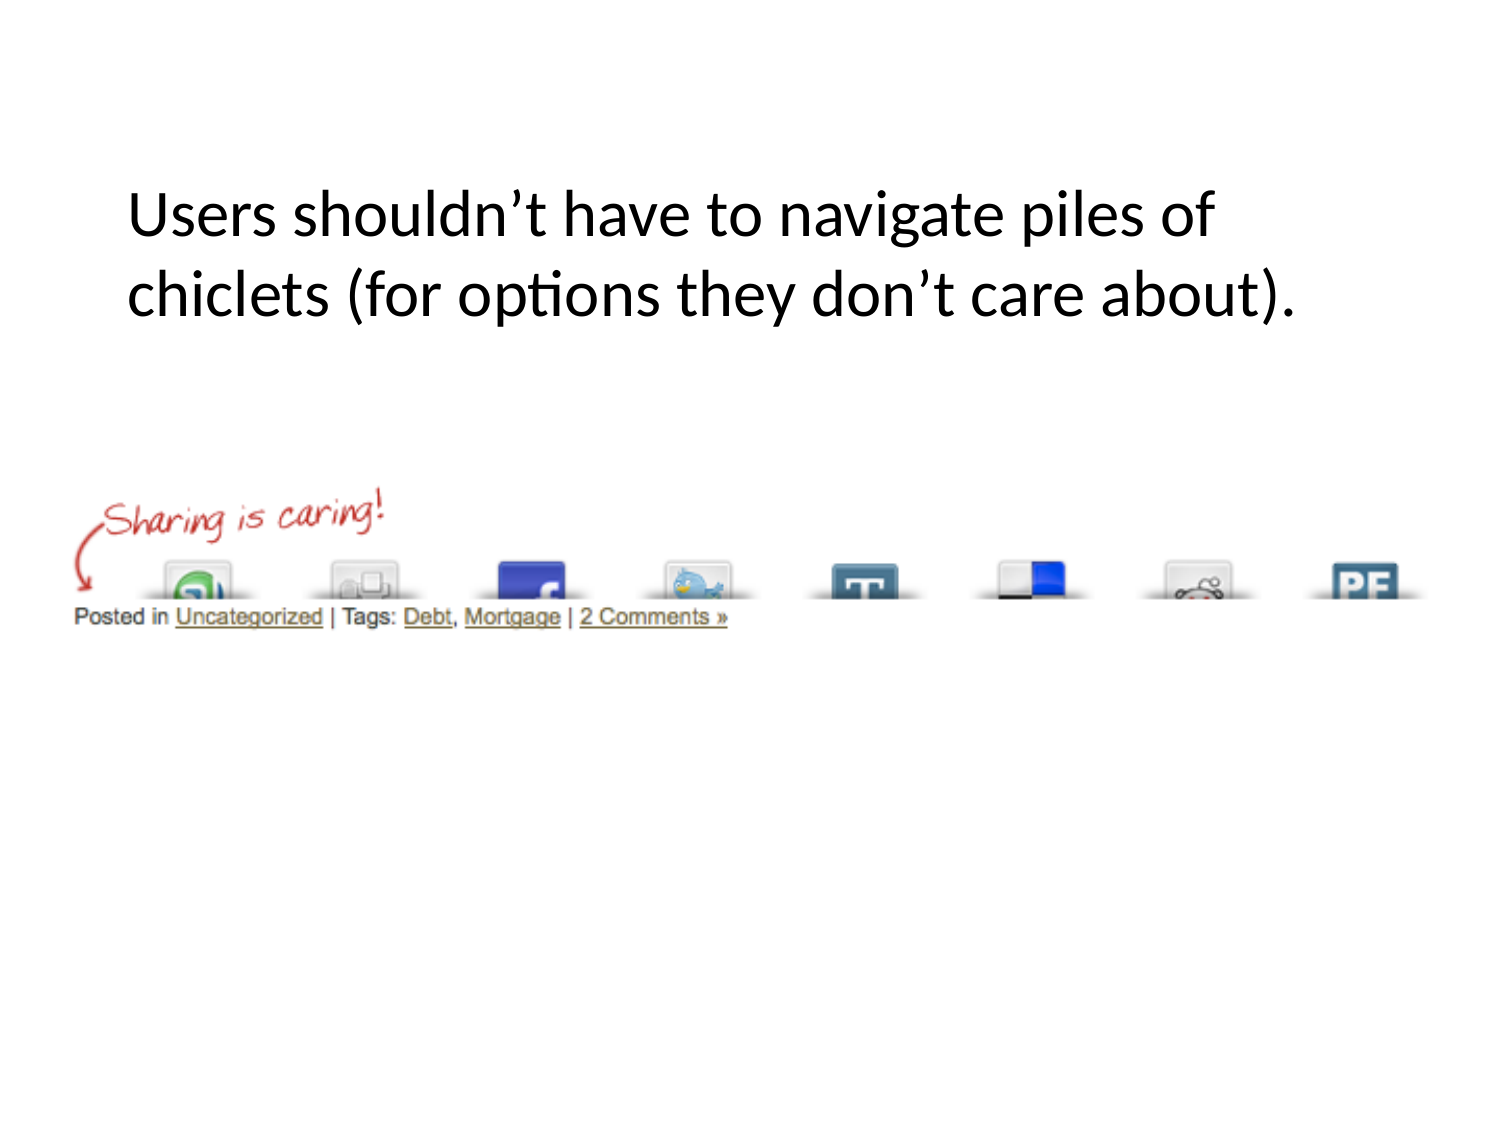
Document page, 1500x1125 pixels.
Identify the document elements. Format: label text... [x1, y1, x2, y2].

picture [56, 474, 1443, 651]
text_box Users shouldn’t have to navigate piles of chiclets (for options they don’t care about). [112, 162, 1438, 338]
